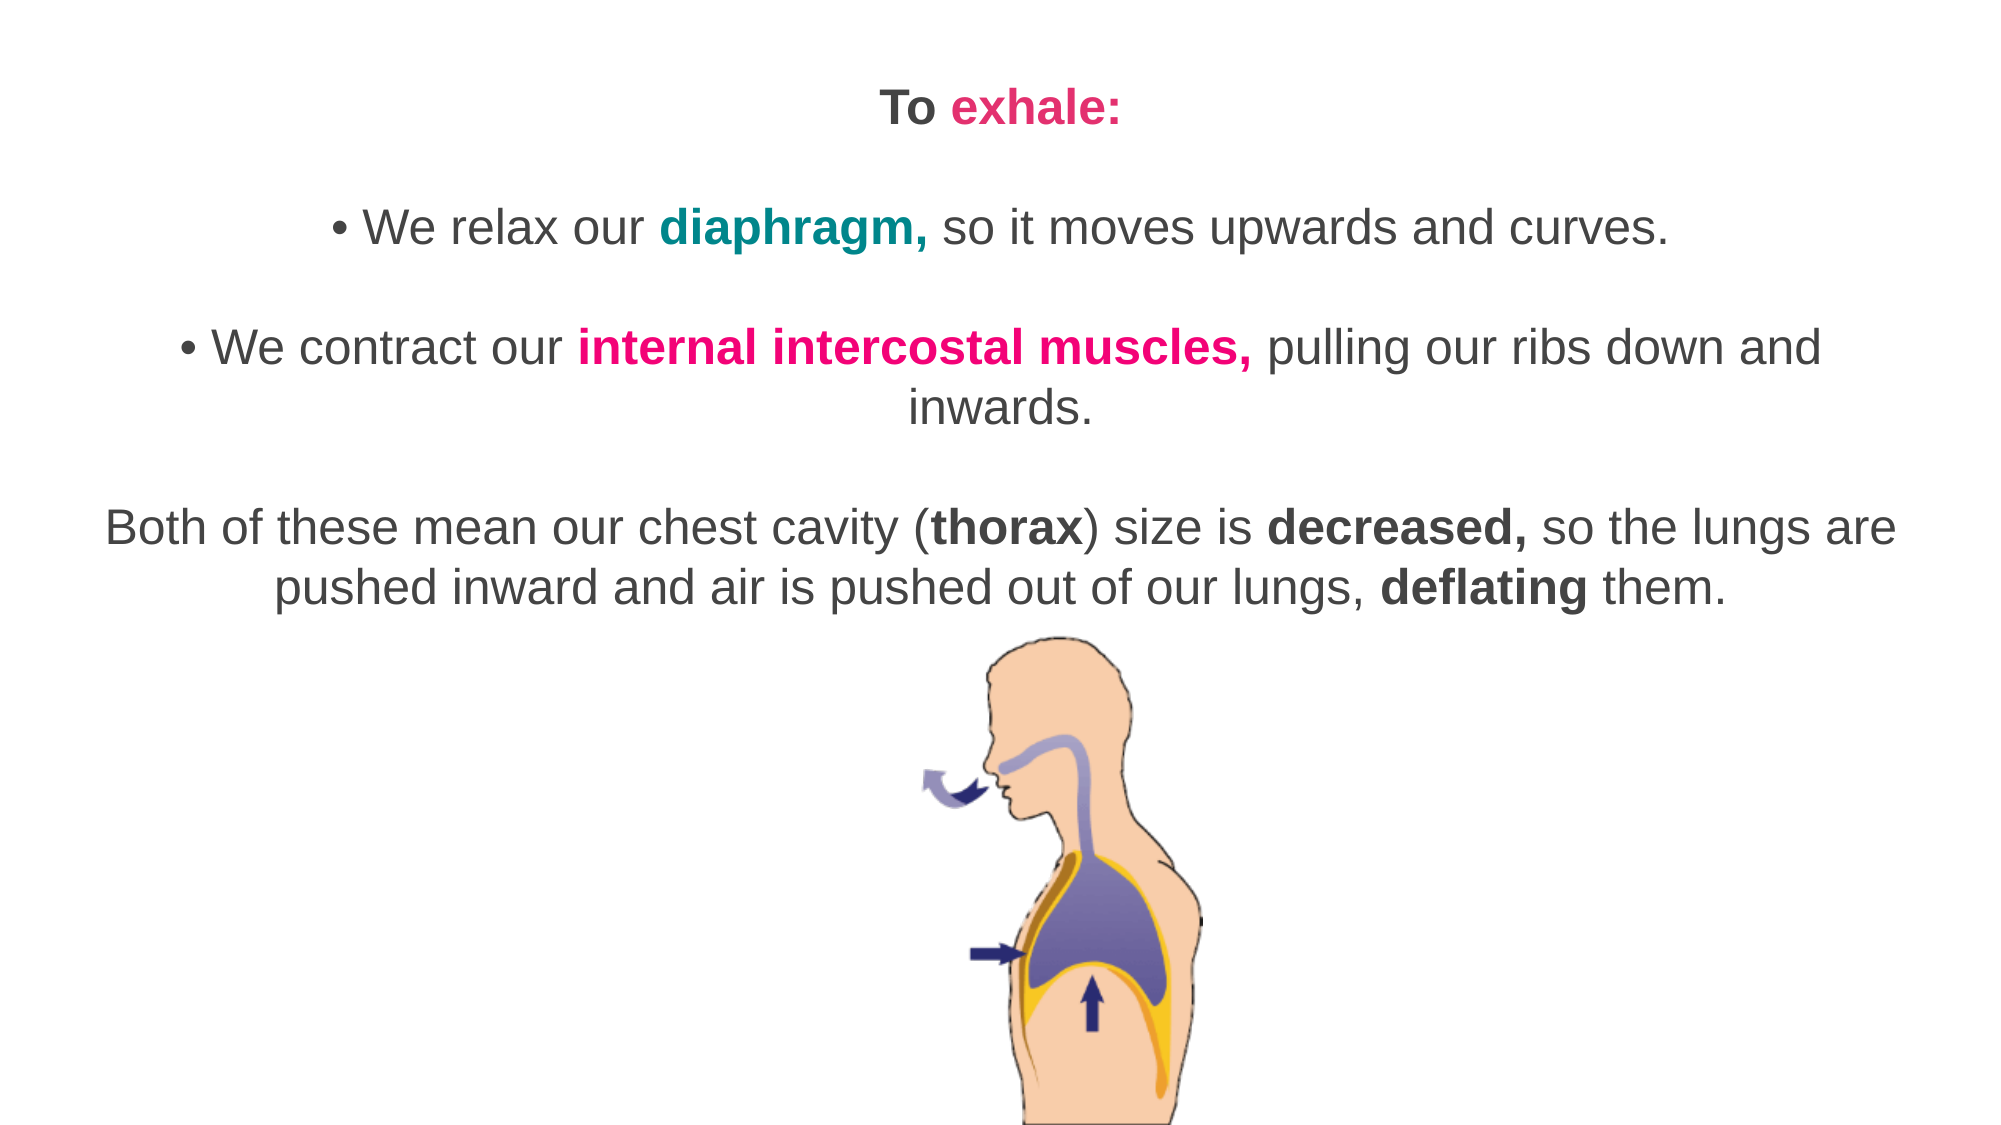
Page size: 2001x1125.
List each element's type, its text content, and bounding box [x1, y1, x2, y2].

picture [919, 627, 1203, 1125]
text_box To exhale: • We relax our diaphragm, so it moves upwards and curves. • We contract our internal intercostal muscles, pulling our ribs down and inwards. Both of these mean our chest cavity (thorax) size is decreased, so the lungs are pushed inward and air is pushed out of our lungs, deflating them. [85, 67, 1917, 623]
